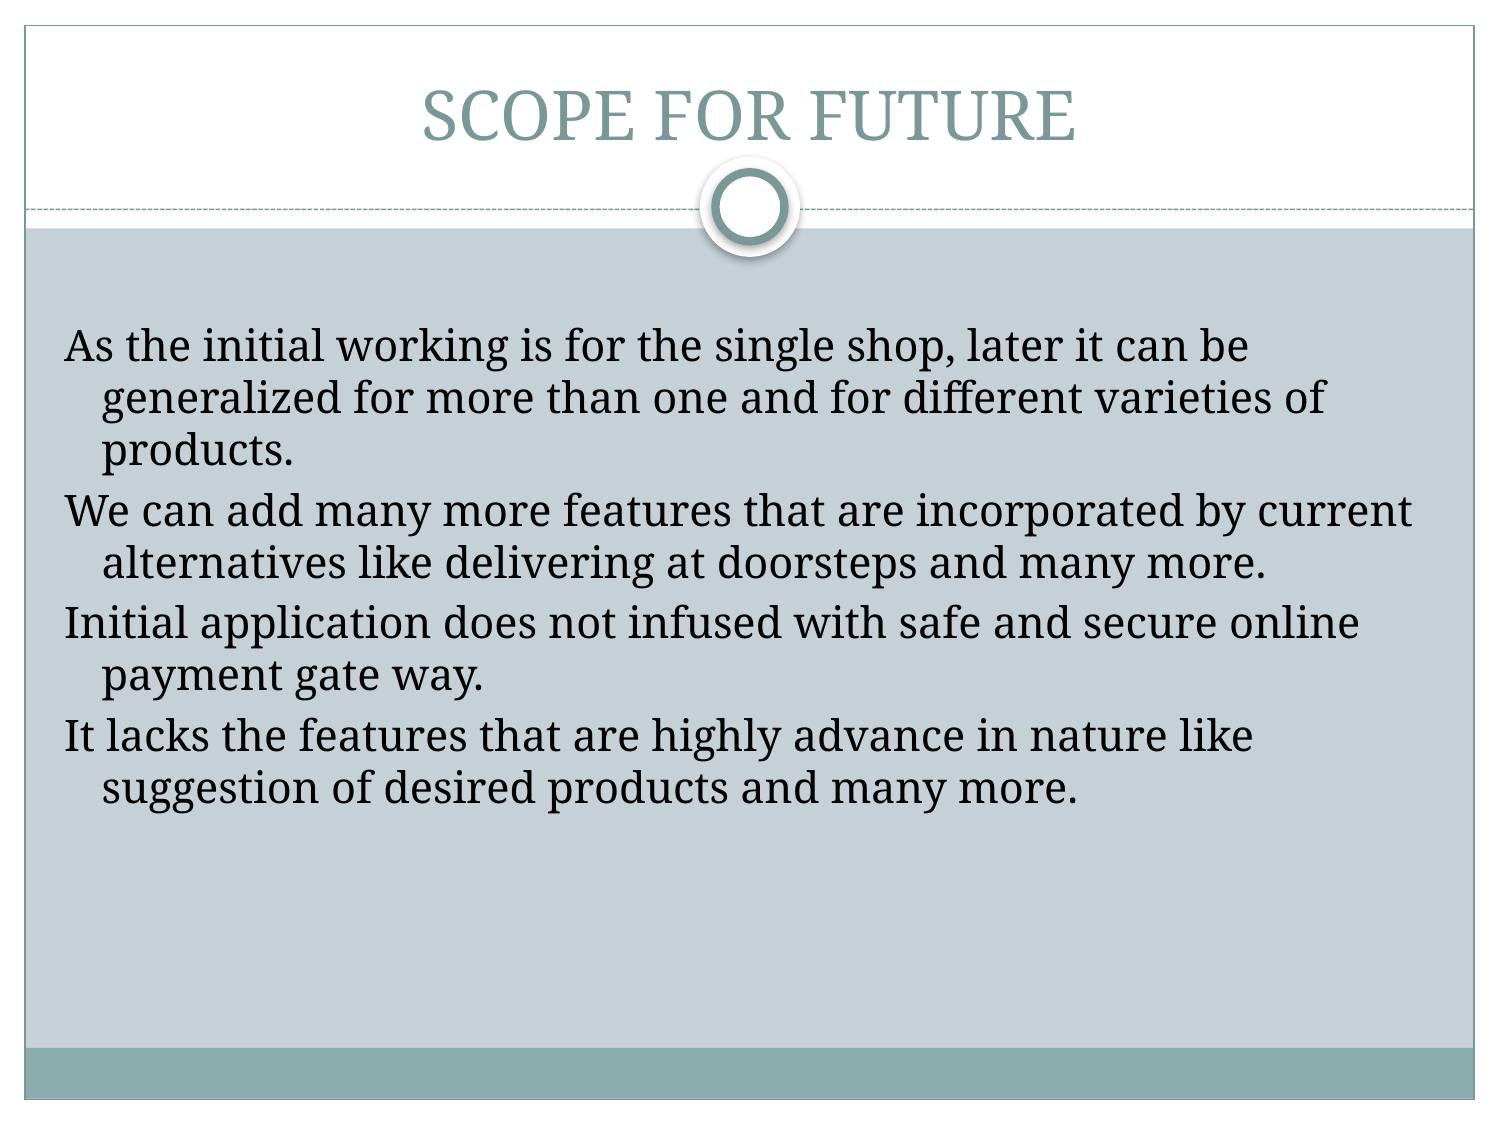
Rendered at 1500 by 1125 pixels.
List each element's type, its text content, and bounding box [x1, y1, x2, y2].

title SCOPE FOR FUTURE [49, 37, 1450, 162]
list As the initial working is for the single shop, later it can be generalized for more than one and for different varieties of products. We can add many more features that are incorporated by current alternatives like delivering at doorsteps and many more. Initial application does not infused with safe and secure online payment gate way. It lacks the features that are highly advance in nature like suggestion of desired products and many more. [49, 250, 1445, 1001]
